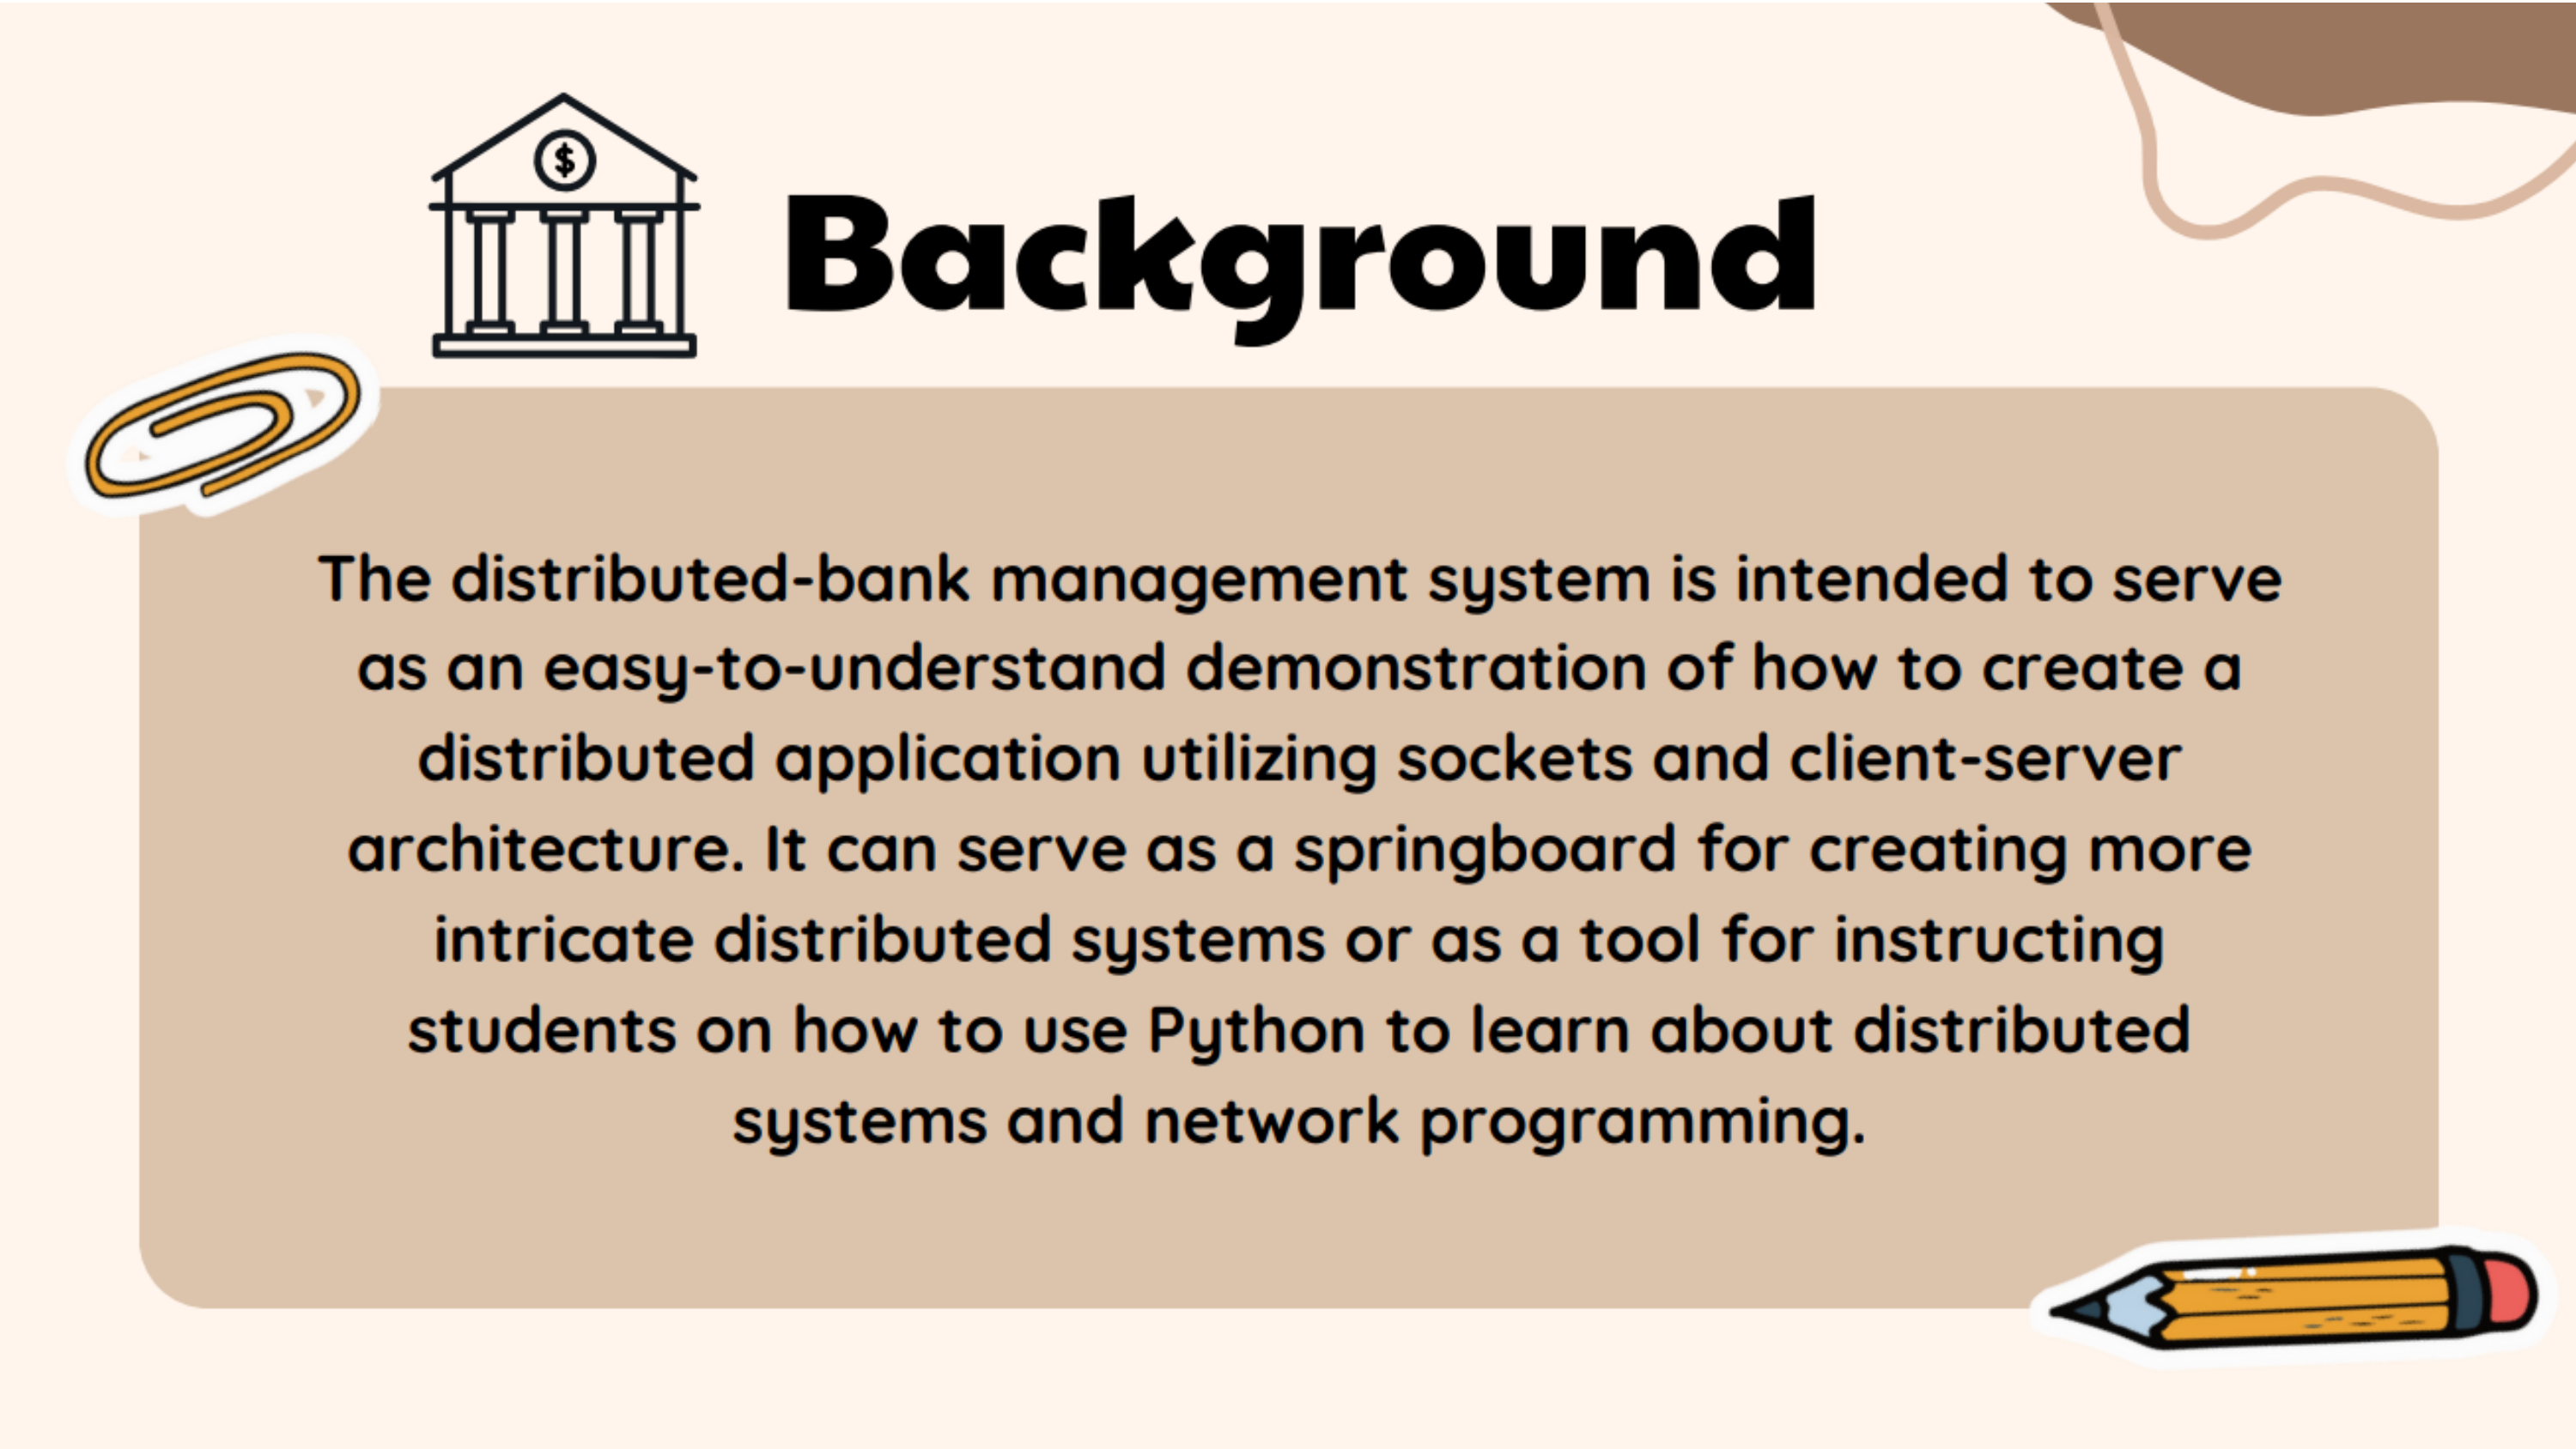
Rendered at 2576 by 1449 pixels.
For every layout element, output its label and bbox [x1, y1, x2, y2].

text_box [0, 3, 2576, 1449]
